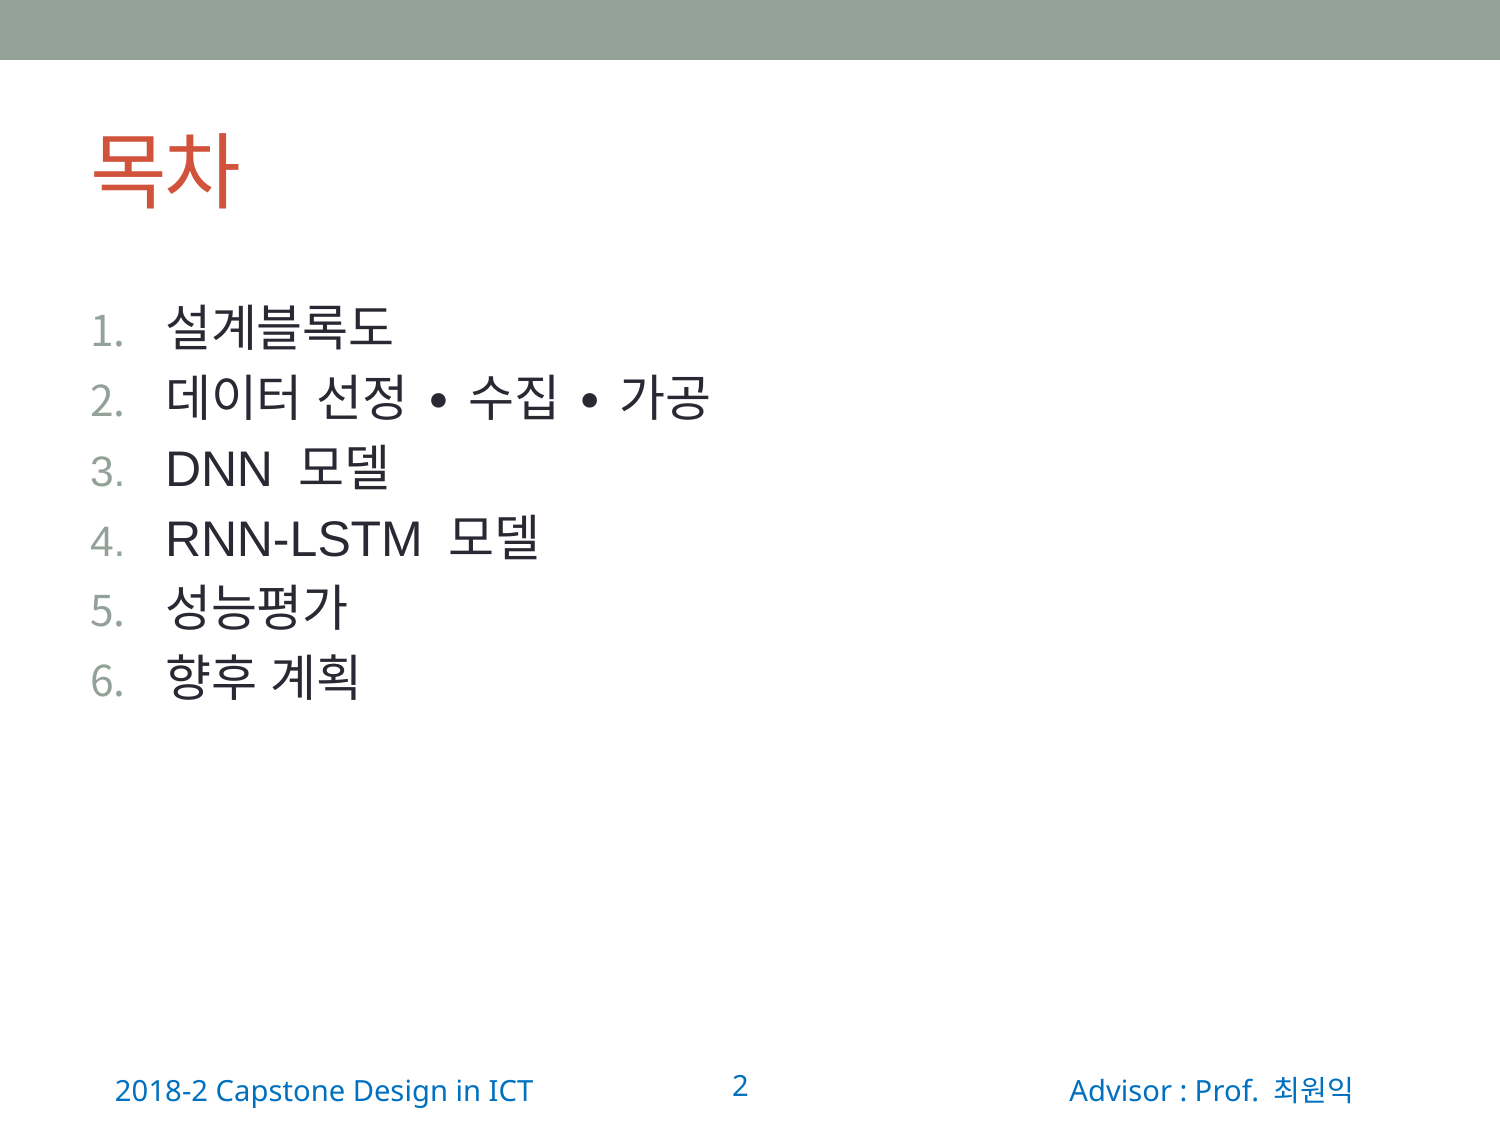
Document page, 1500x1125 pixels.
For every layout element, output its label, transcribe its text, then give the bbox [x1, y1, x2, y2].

title 목차 [75, 87, 1425, 218]
list 설계블록도 데이터 선정 ∙ 수집 ∙ 가공 DNN 모델 RNN-LSTM 모델 성능평가 향후 계획 [75, 218, 1425, 1071]
